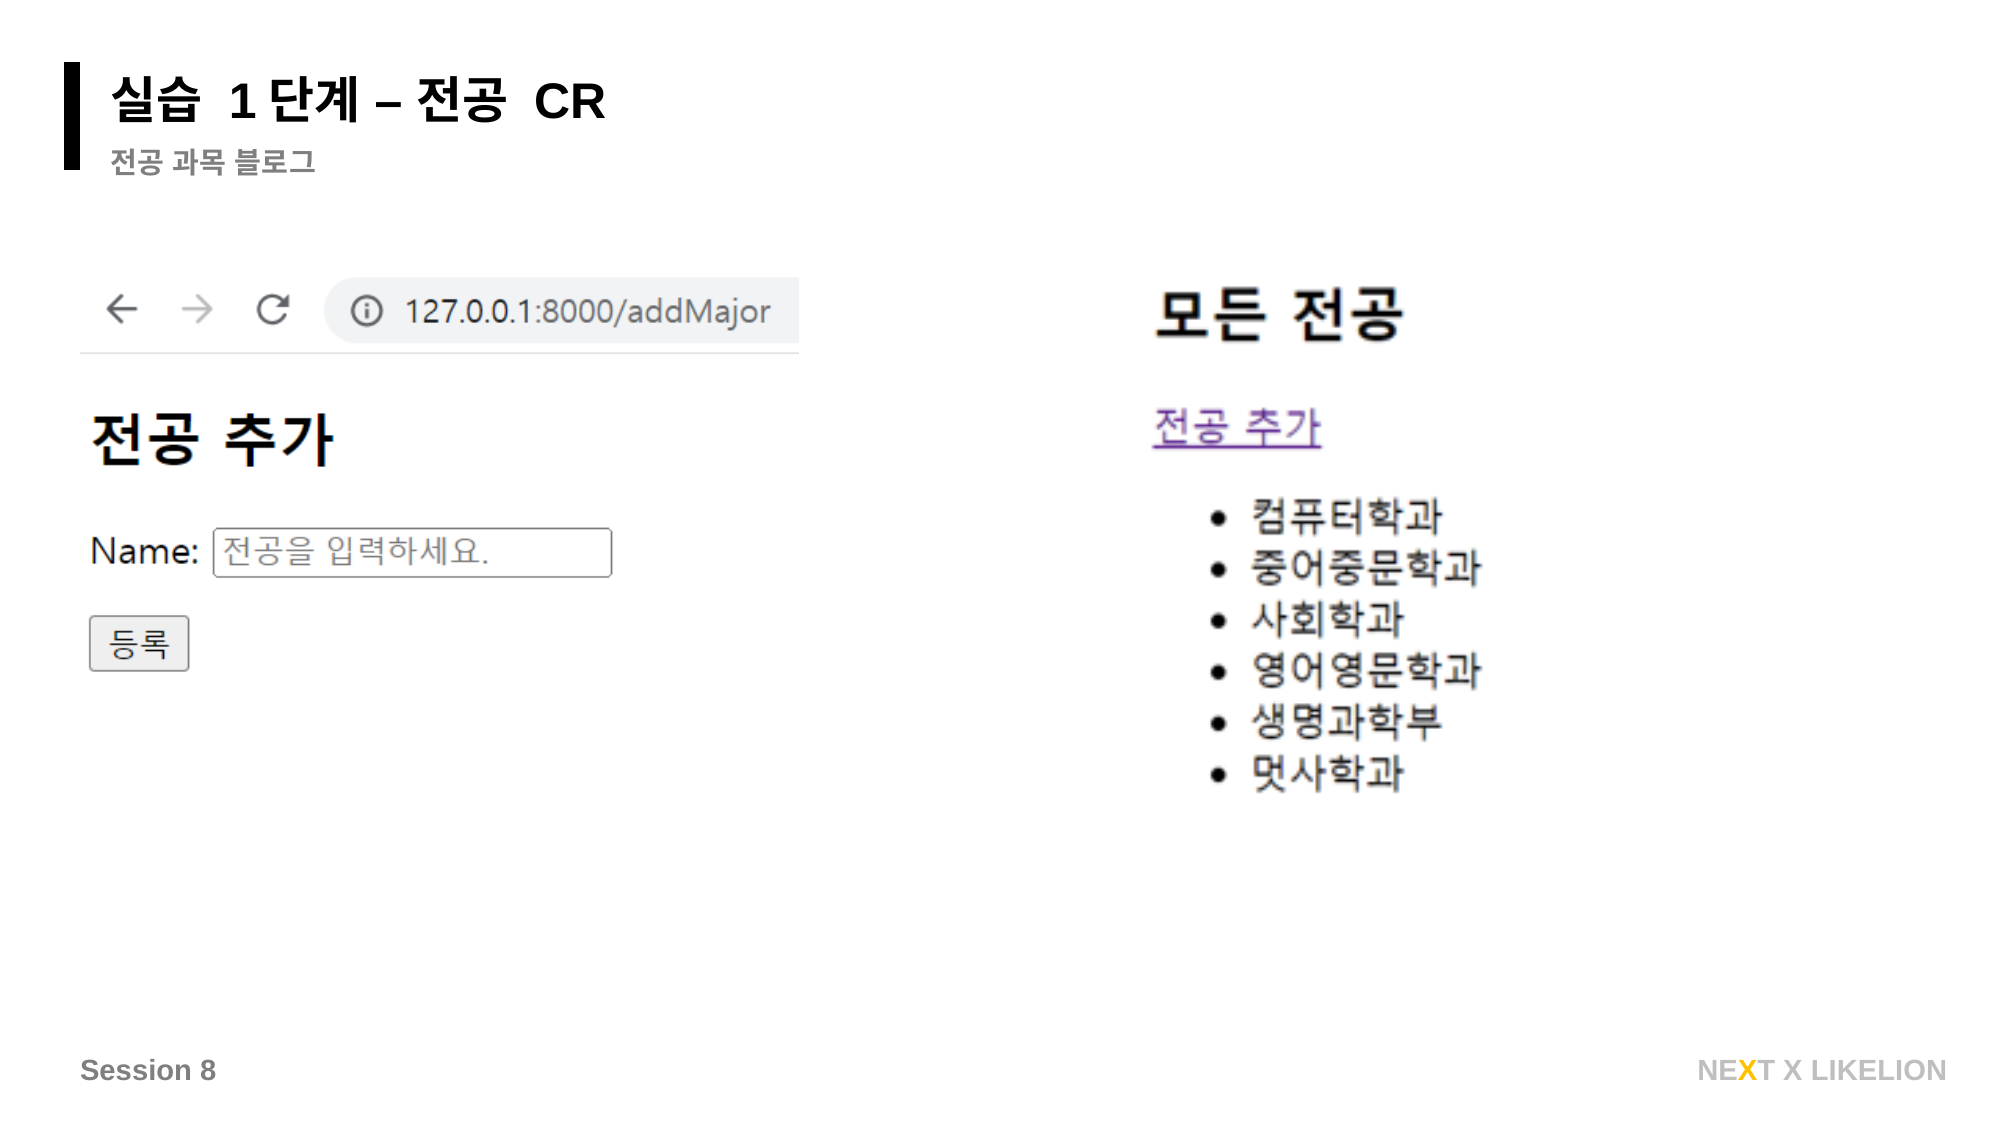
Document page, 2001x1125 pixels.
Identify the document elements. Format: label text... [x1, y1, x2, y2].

picture [80, 275, 799, 722]
text_box 실습 1단계 – 전공 CR [95, 61, 1350, 137]
picture [1099, 242, 1554, 815]
text_box Session 8 [65, 1044, 237, 1095]
text_box 전공 과목 블로그 [95, 137, 440, 188]
text_box [64, 63, 80, 170]
text_box NEXT X LIKELION [1682, 1044, 1965, 1095]
